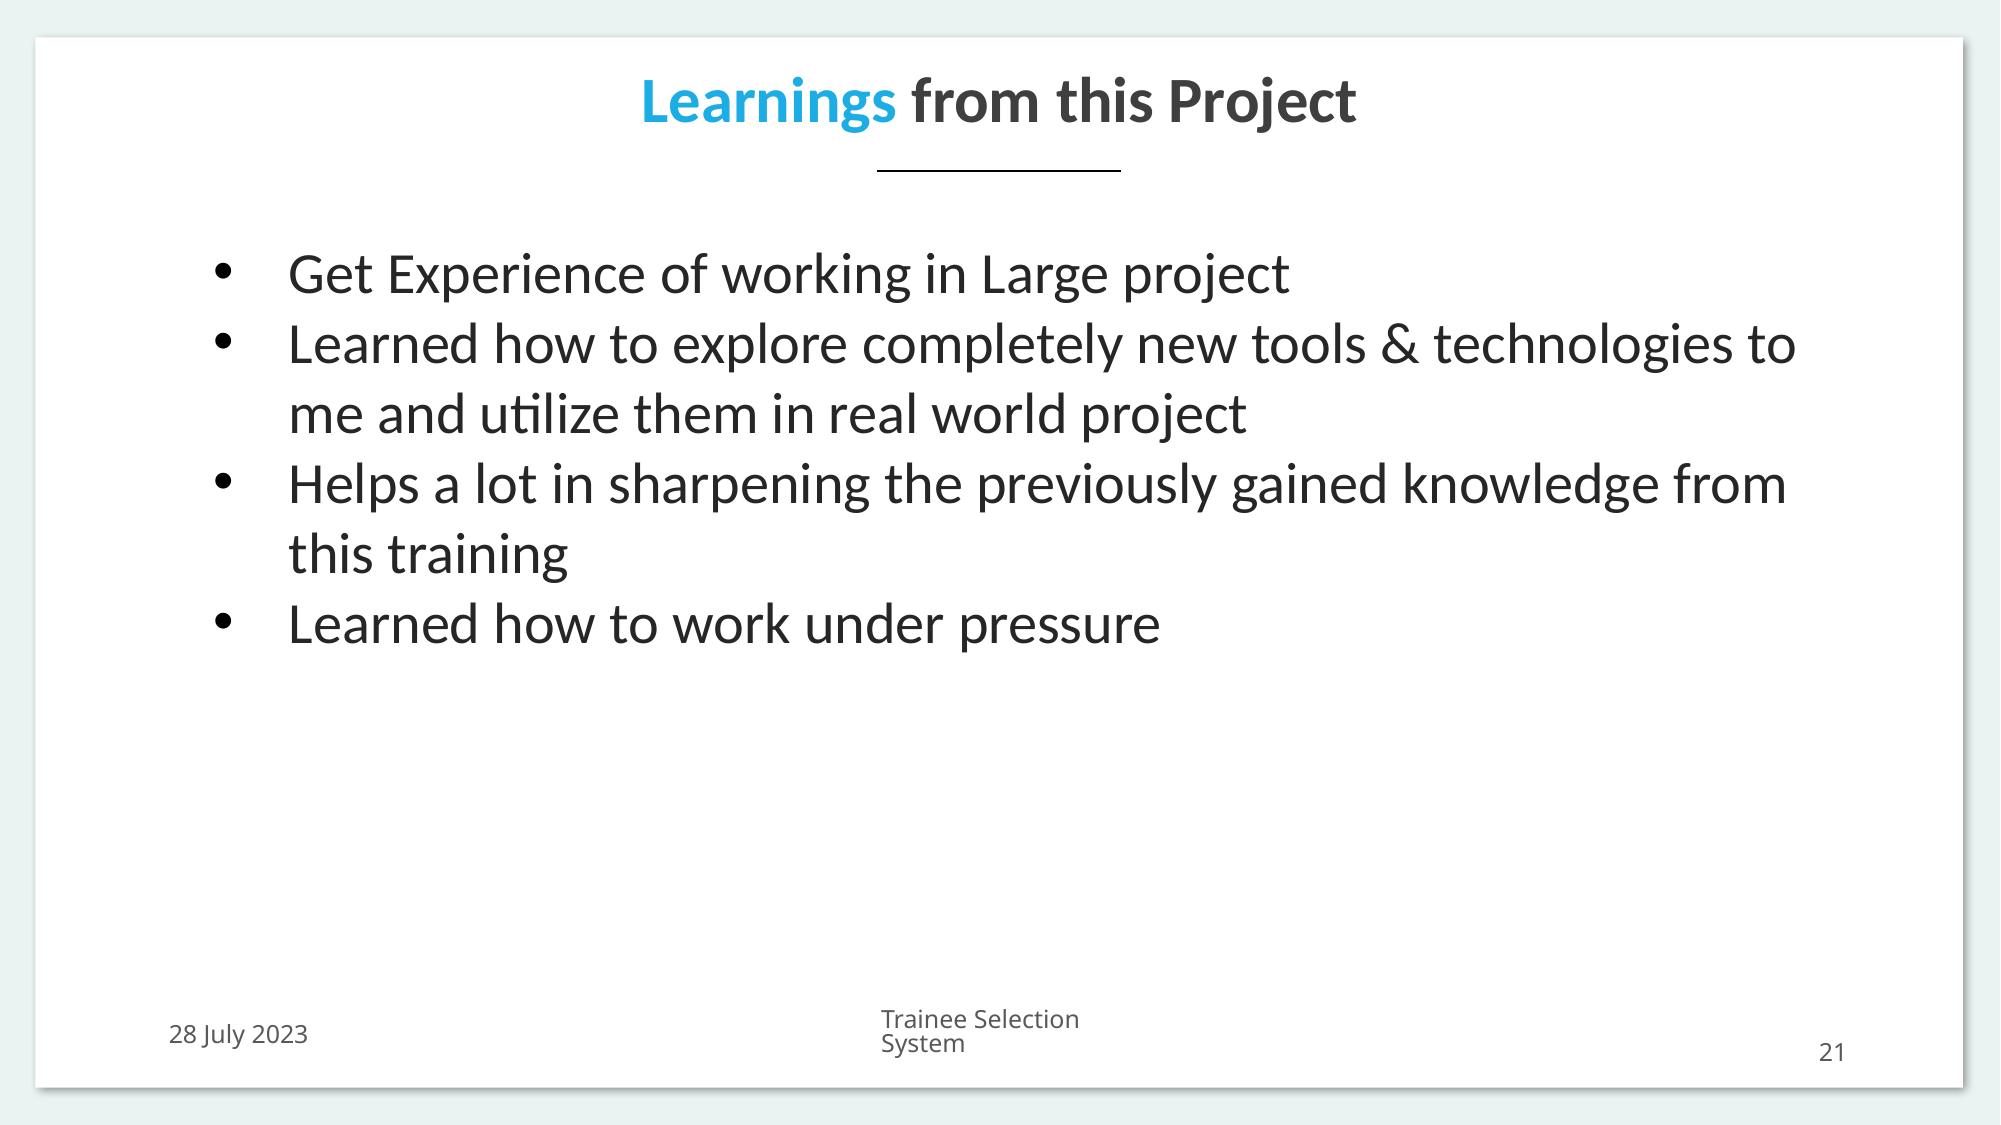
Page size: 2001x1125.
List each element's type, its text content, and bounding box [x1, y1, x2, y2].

text_box 28 July 2023 [153, 1003, 629, 1064]
text_box [137, 1023, 588, 1084]
text_box Learnings from this Project [137, 59, 1863, 221]
text_box Trainee Selection System [865, 1003, 1170, 1064]
text_box Get Experience of working in Large project Learned how to explore completely new tools & technologies to me and utilize them in real world project Helps a lot in sharpening the previously gained knowledge from this training Learned how to work under pressure [198, 220, 1829, 671]
text_box 21 [1412, 1023, 1863, 1084]
text_box [35, 37, 1963, 1088]
